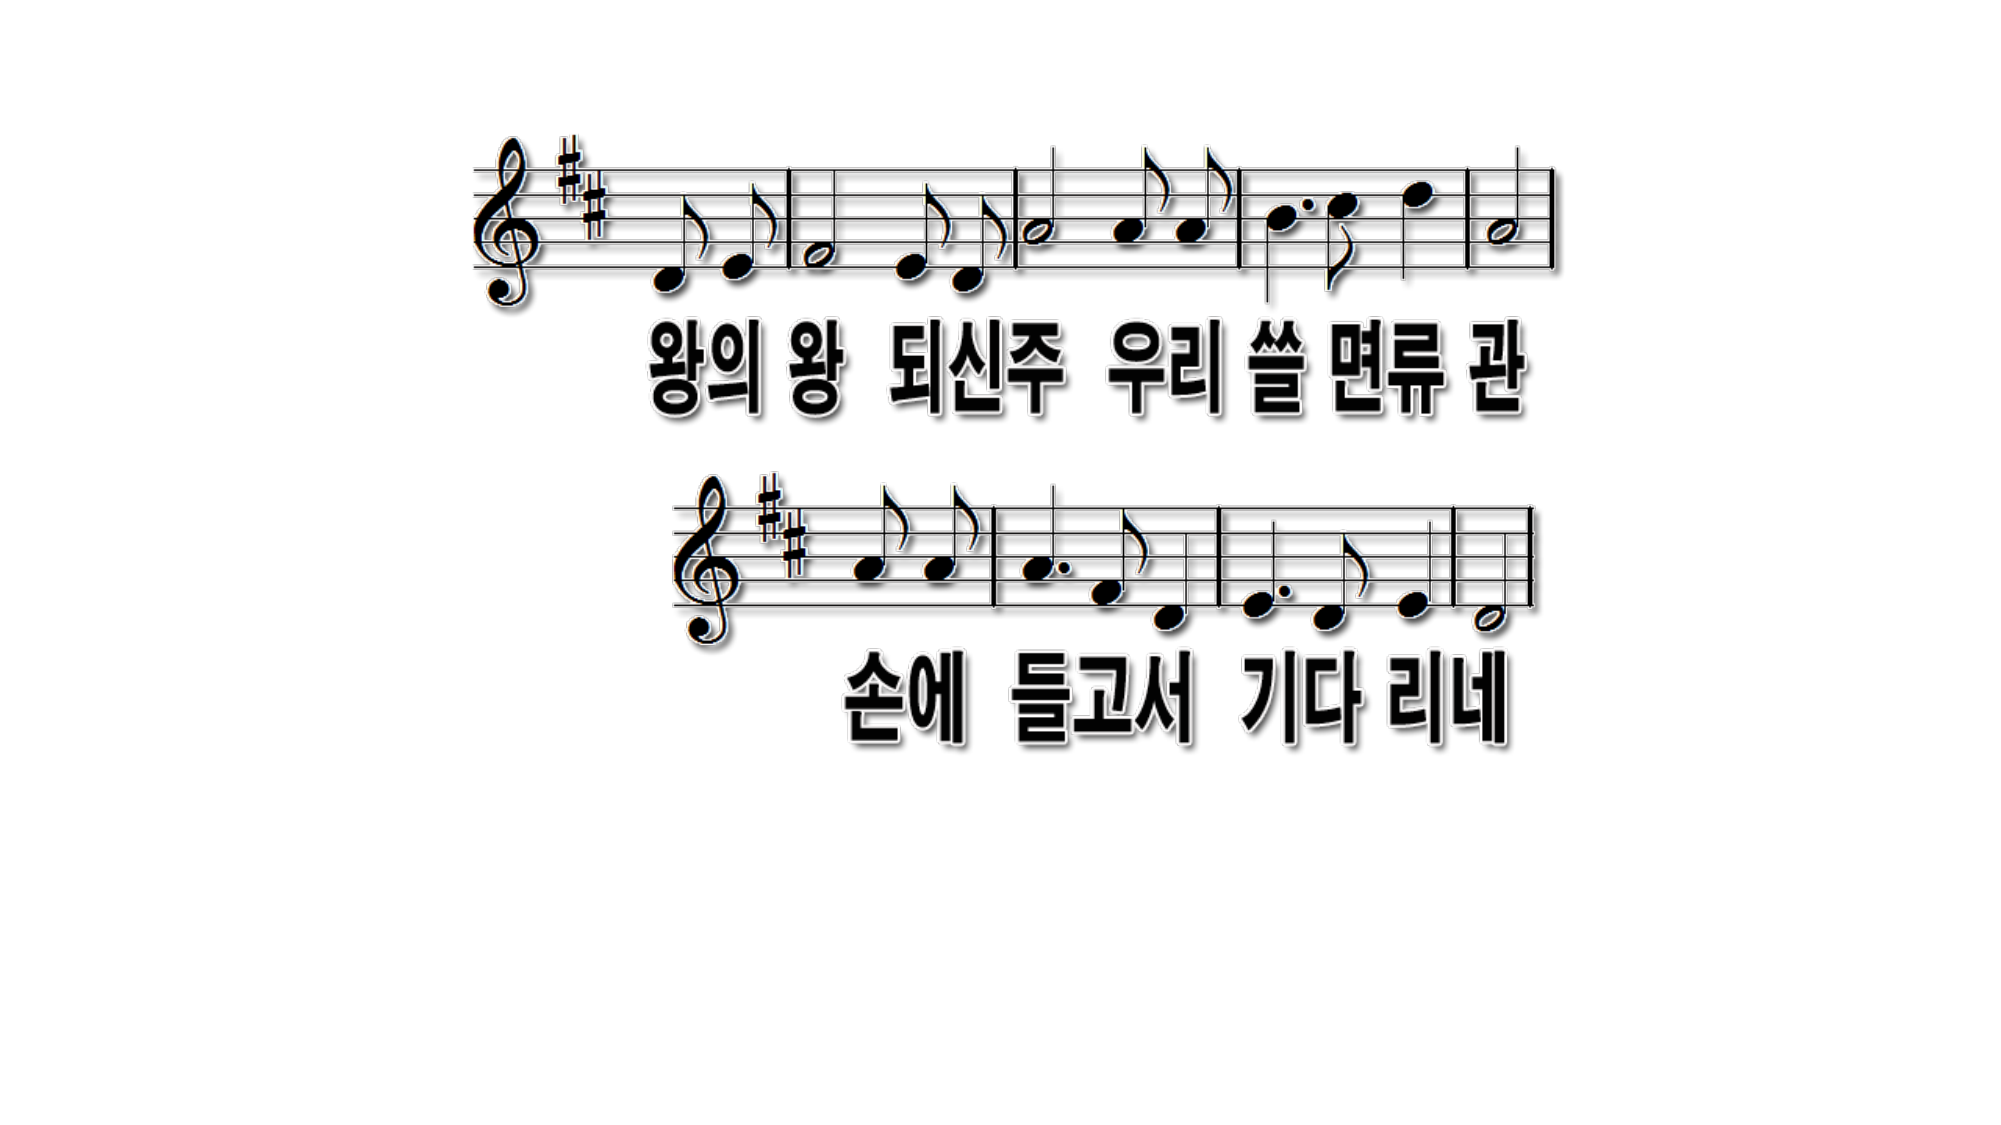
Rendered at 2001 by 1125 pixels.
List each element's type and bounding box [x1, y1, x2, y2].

picture [249, 0, 1750, 835]
